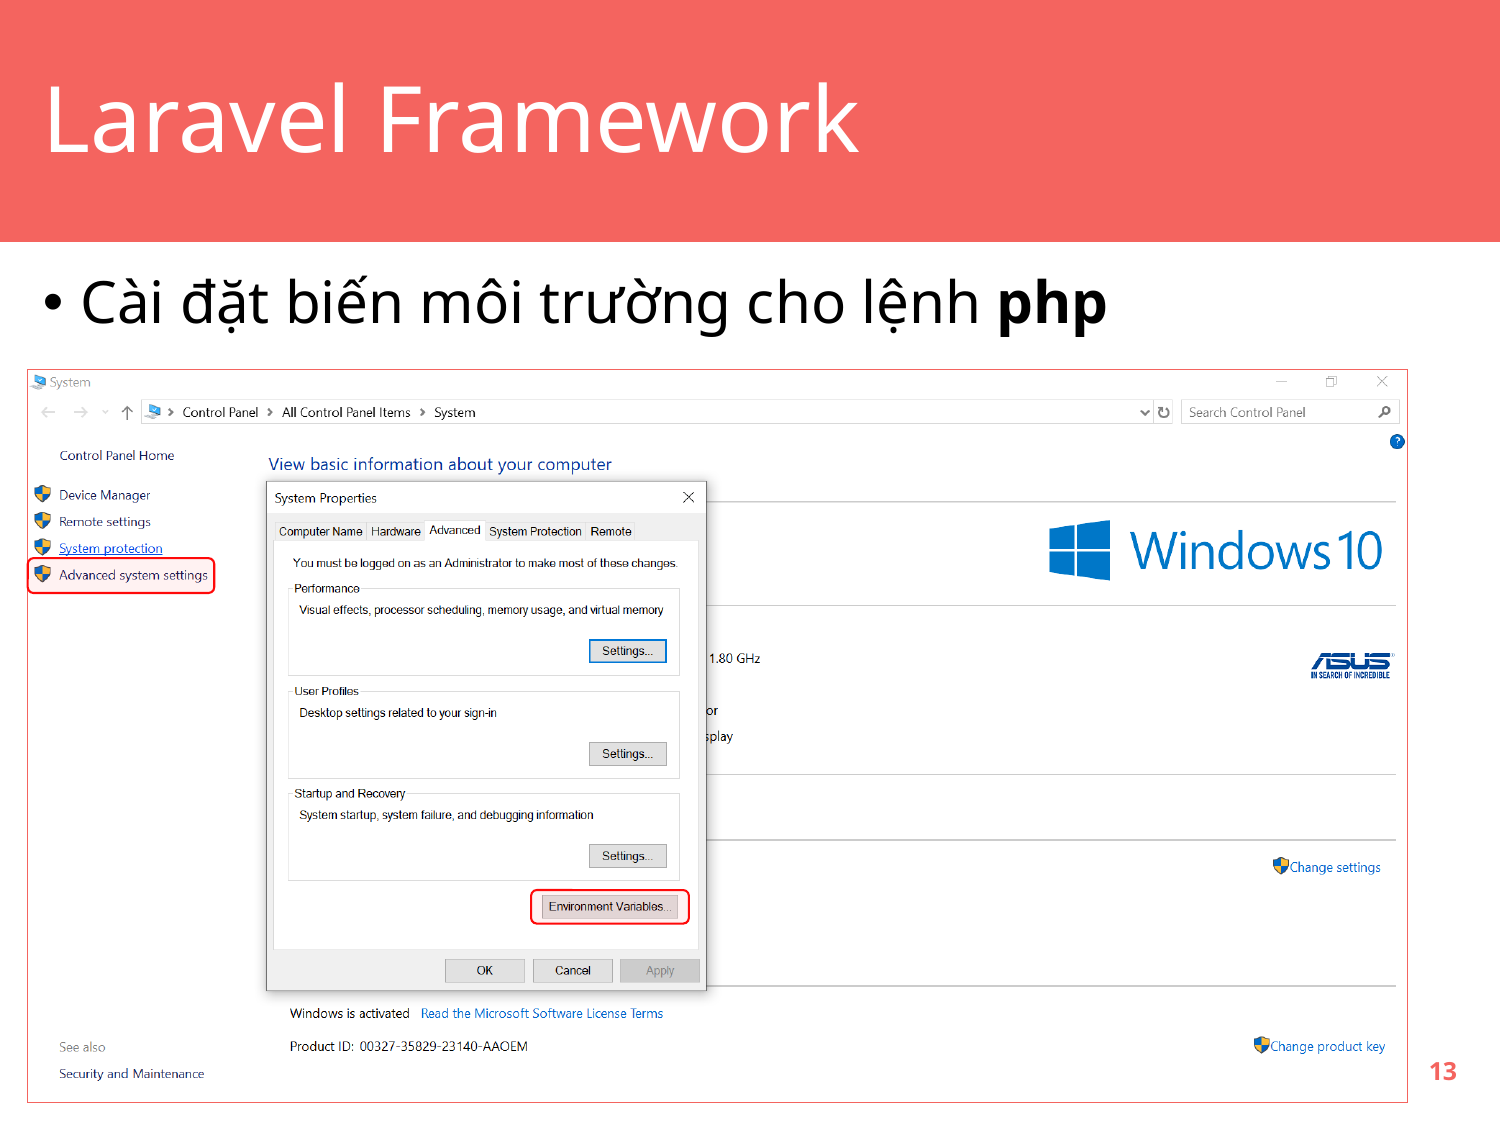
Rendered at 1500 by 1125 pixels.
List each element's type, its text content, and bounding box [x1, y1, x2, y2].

title Laravel Framework [27, 40, 1473, 206]
picture [27, 369, 1408, 1103]
list Cài đặt biến môi trường cho lệnh php [27, 265, 1473, 1014]
slide_number 13 [1408, 1042, 1473, 1103]
